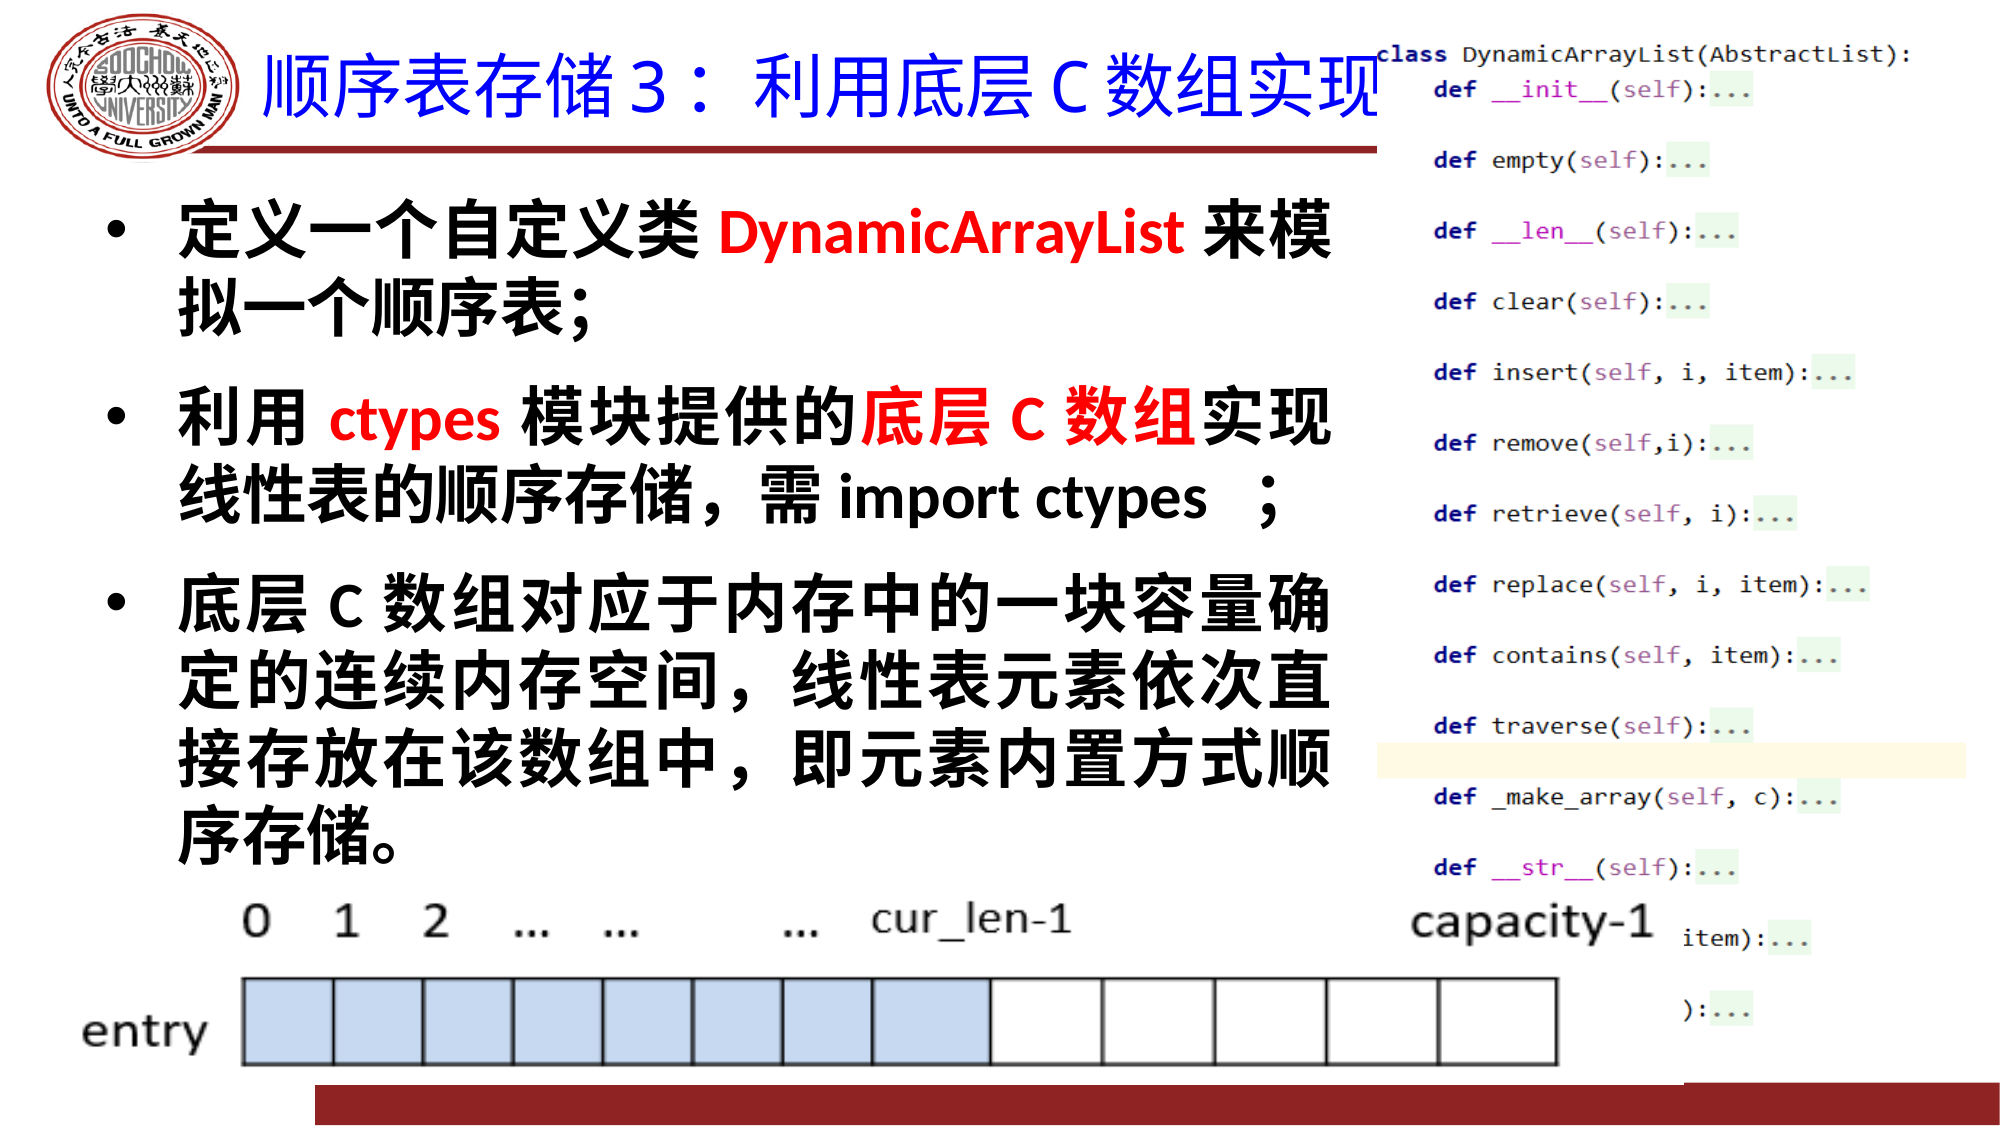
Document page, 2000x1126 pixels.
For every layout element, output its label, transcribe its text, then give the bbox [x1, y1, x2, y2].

picture [54, 37, 1967, 1085]
list 定义一个自定义类DynamicArrayList来模拟一个顺序表； 利用ctypes模块提供的底层C数组实现线性表的顺序存储，需import ctypes ； 底层C数组对应于内存中的一块容量确定的连续内存空间，线性表元素依次直接存放在该数组中，即元素内置方式顺序存储。 [86, 179, 1352, 892]
picture [40, 9, 246, 163]
title 顺序表存储3：利用底层C数组实现顺序表 [242, 30, 1921, 138]
